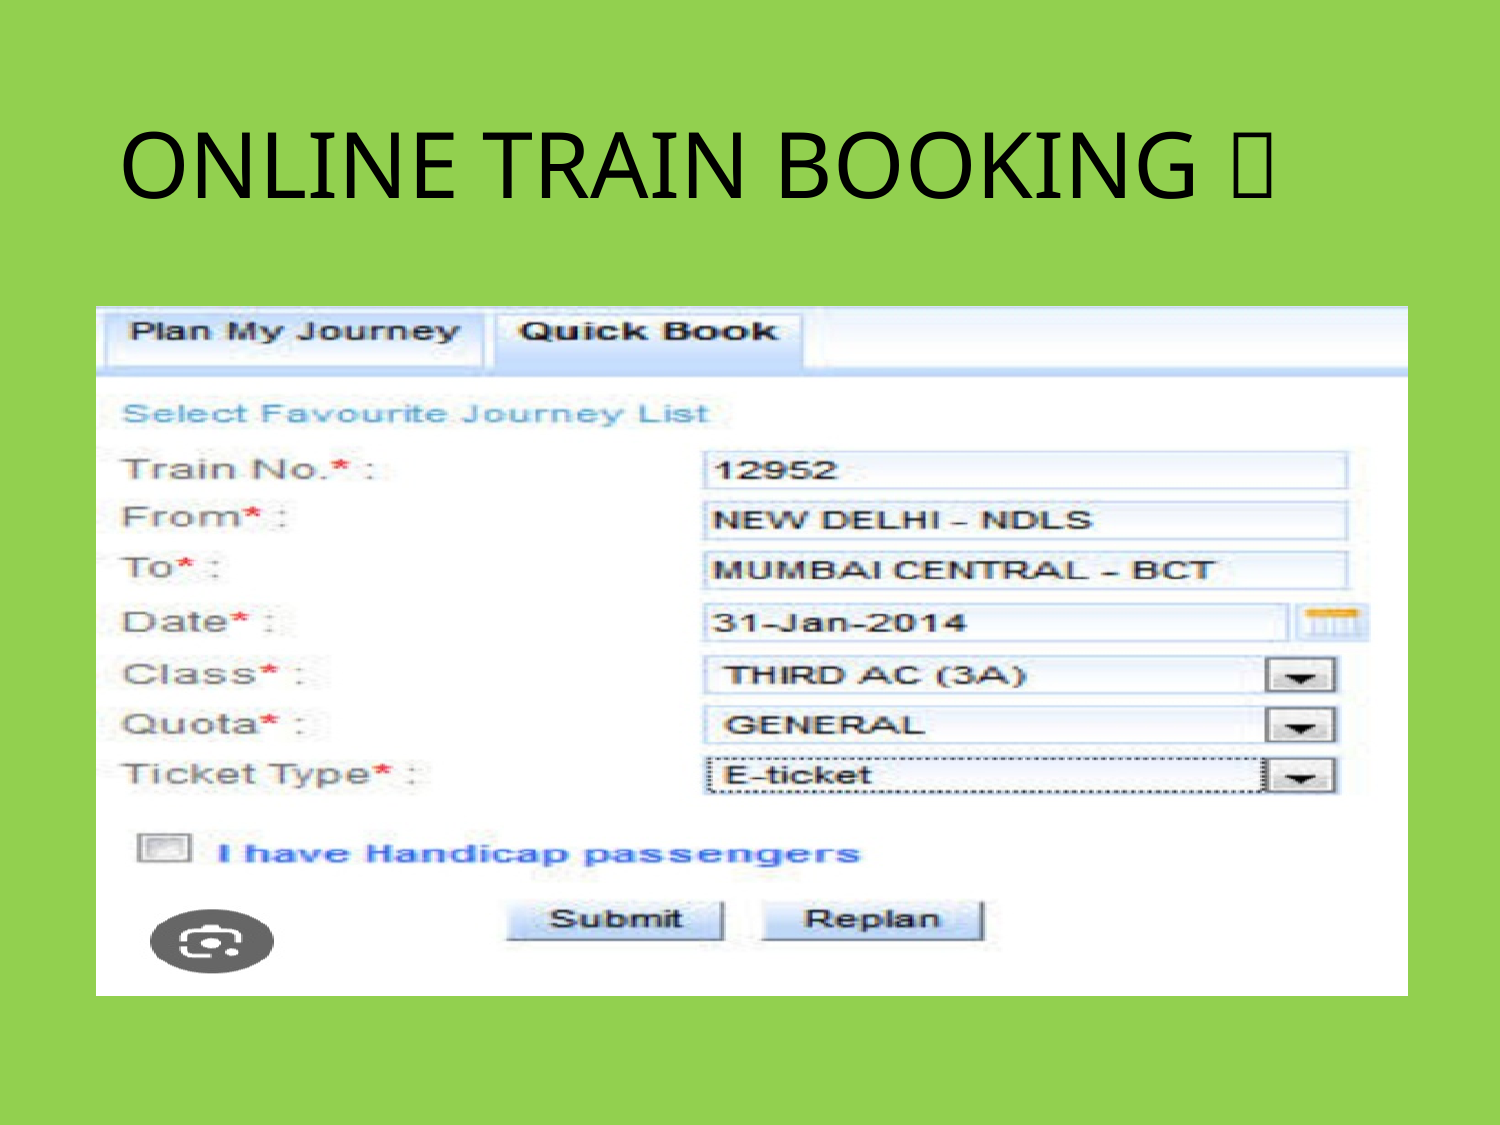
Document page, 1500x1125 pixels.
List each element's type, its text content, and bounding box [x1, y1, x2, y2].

picture [96, 306, 1408, 996]
title ONLINE TRAIN BOOKING 🚆 [103, 59, 1397, 278]
